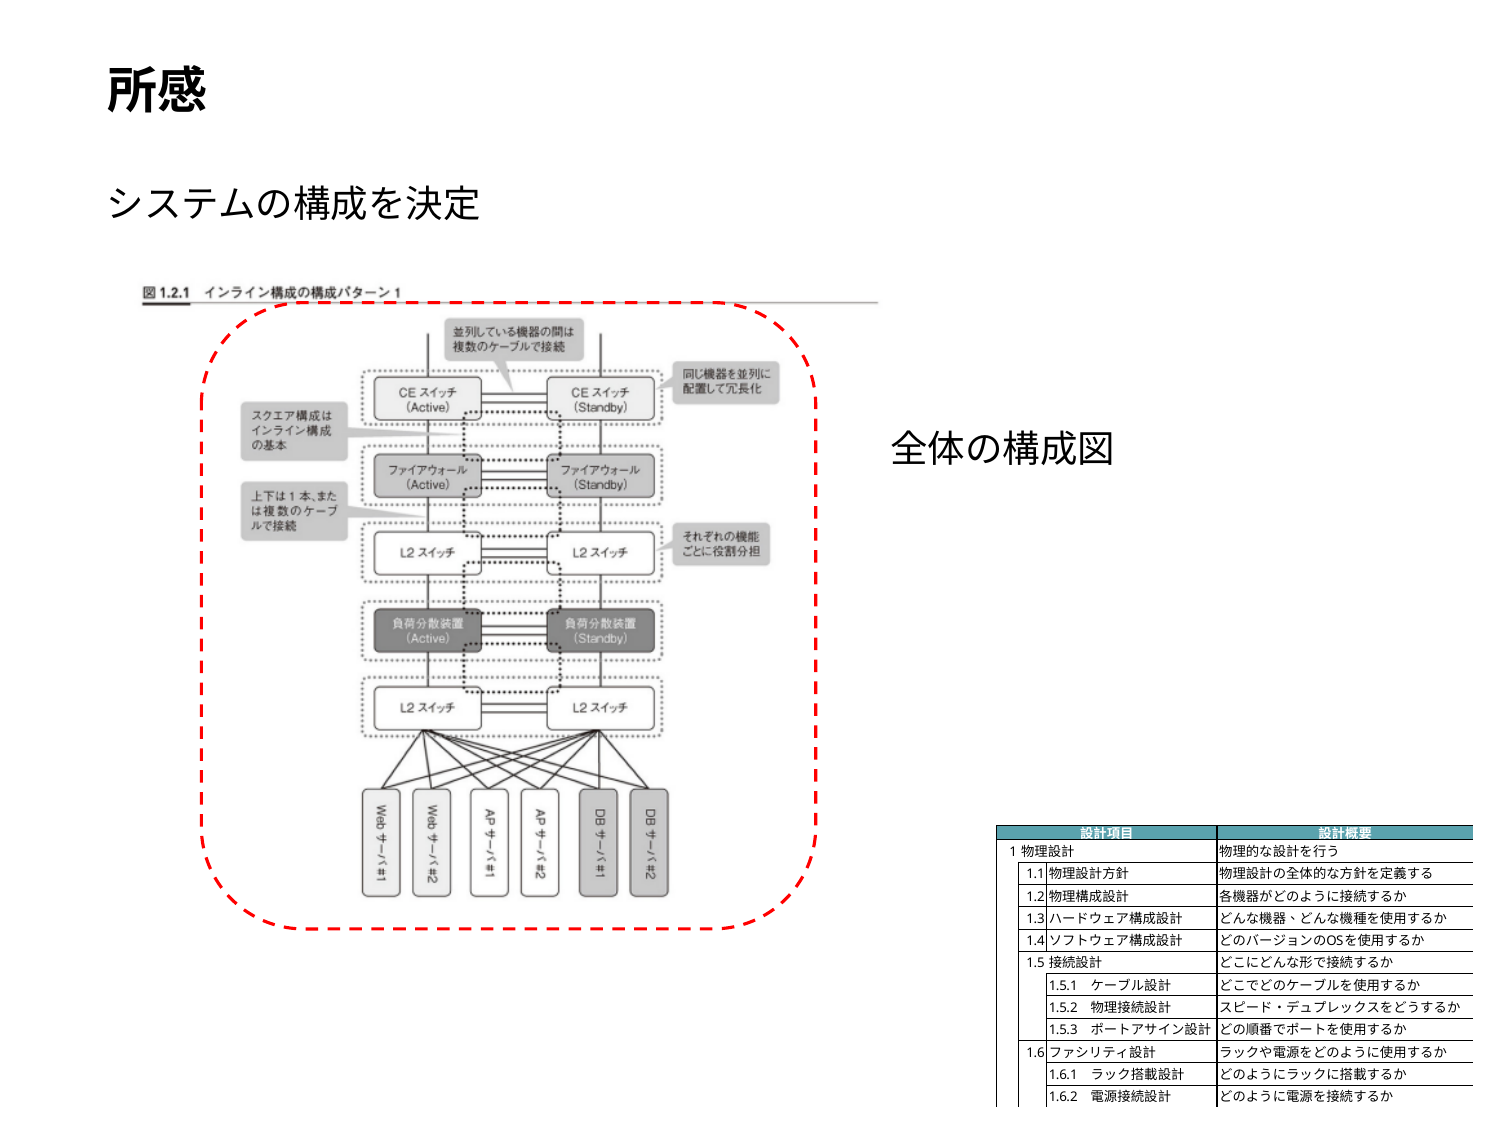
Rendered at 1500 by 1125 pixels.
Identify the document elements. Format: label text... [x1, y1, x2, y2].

text_box 所感 [92, 51, 223, 126]
text_box 全体の構成図 [965, 417, 1131, 477]
text_box システムの構成を決定 [92, 172, 1408, 278]
picture [92, 246, 965, 929]
picture [995, 825, 1474, 1108]
